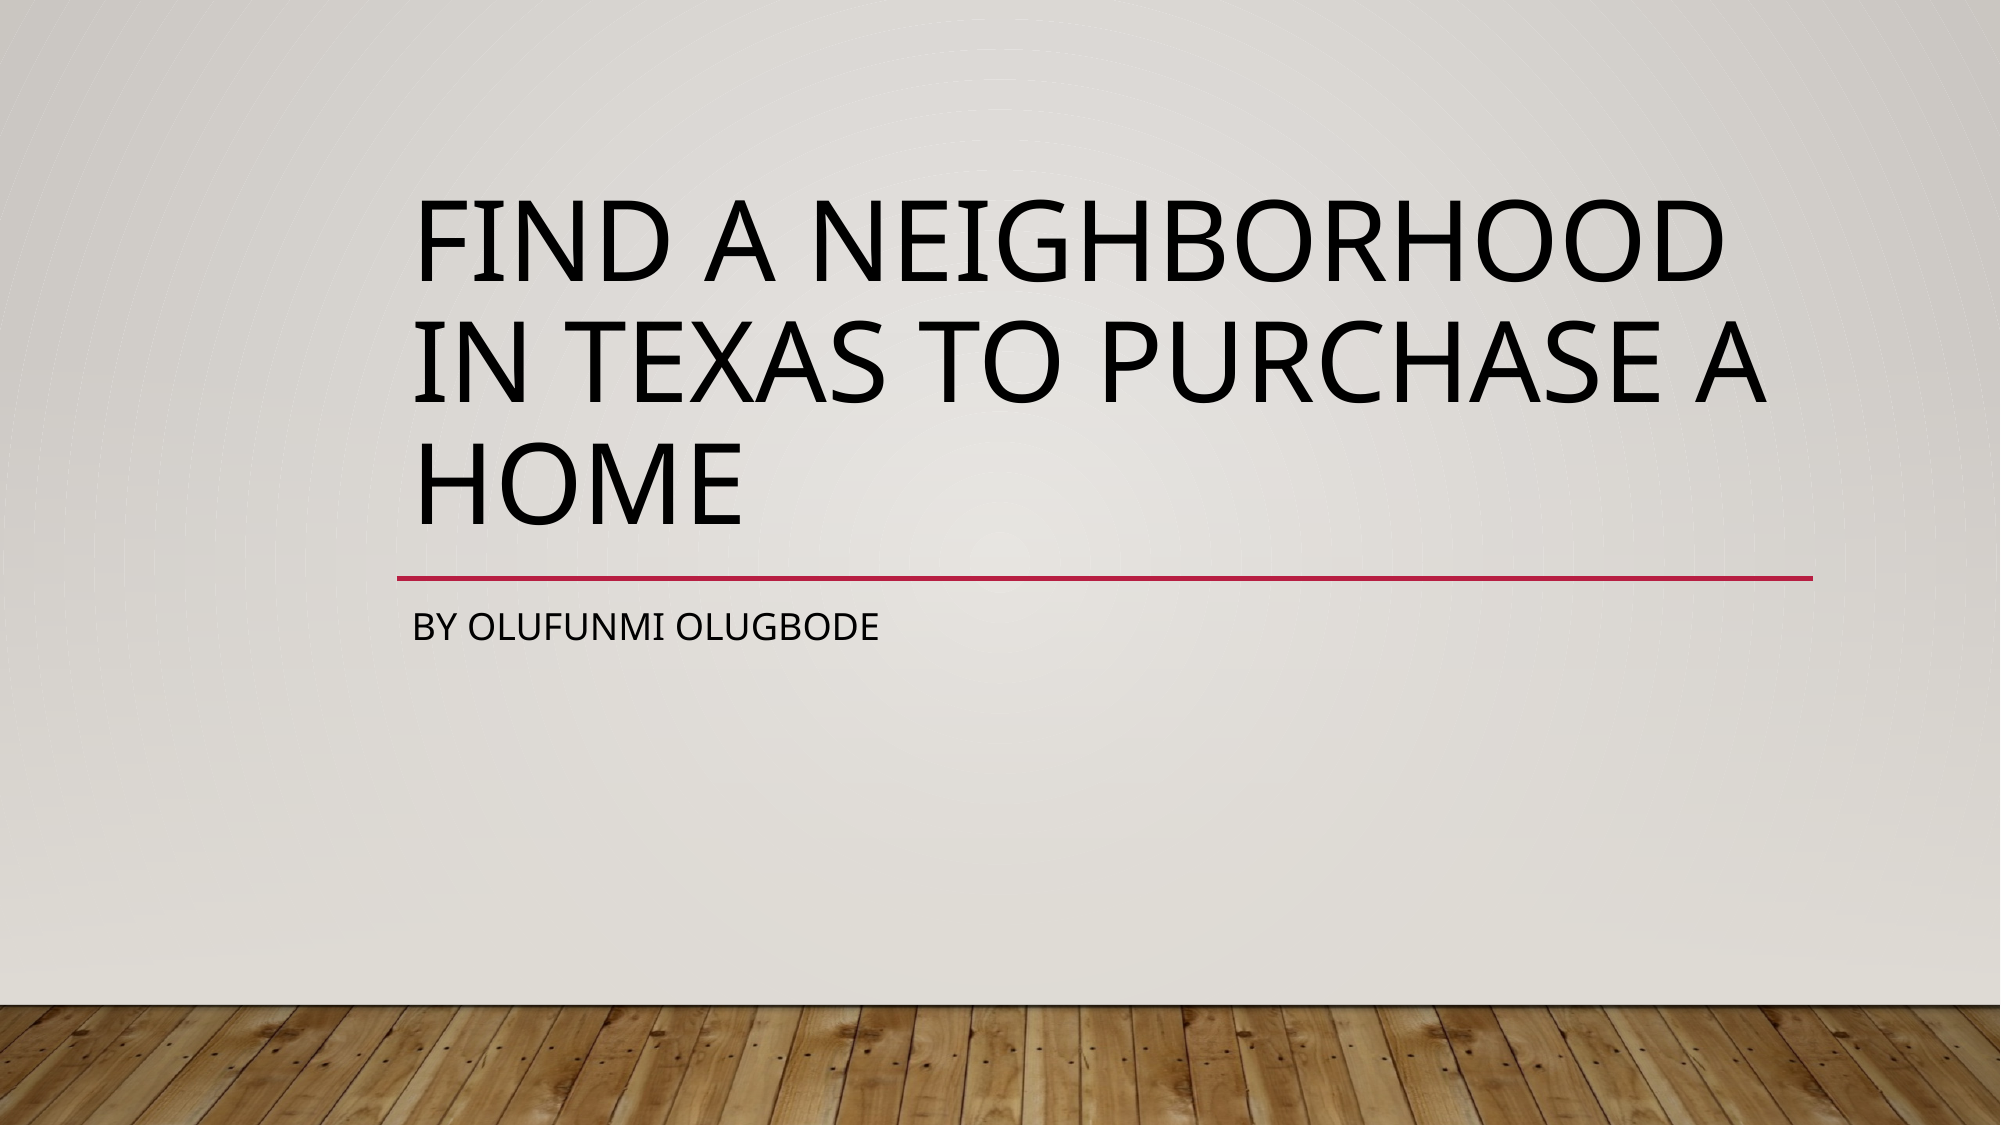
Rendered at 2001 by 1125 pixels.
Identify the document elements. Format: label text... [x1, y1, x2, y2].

picture [0, 1005, 2000, 1125]
title FIND A NEIGHBORHOOD IN TEXAS TO PURCHASE A HOME [396, 131, 1814, 549]
subtitle By olufunmi olugbode [396, 579, 1814, 740]
